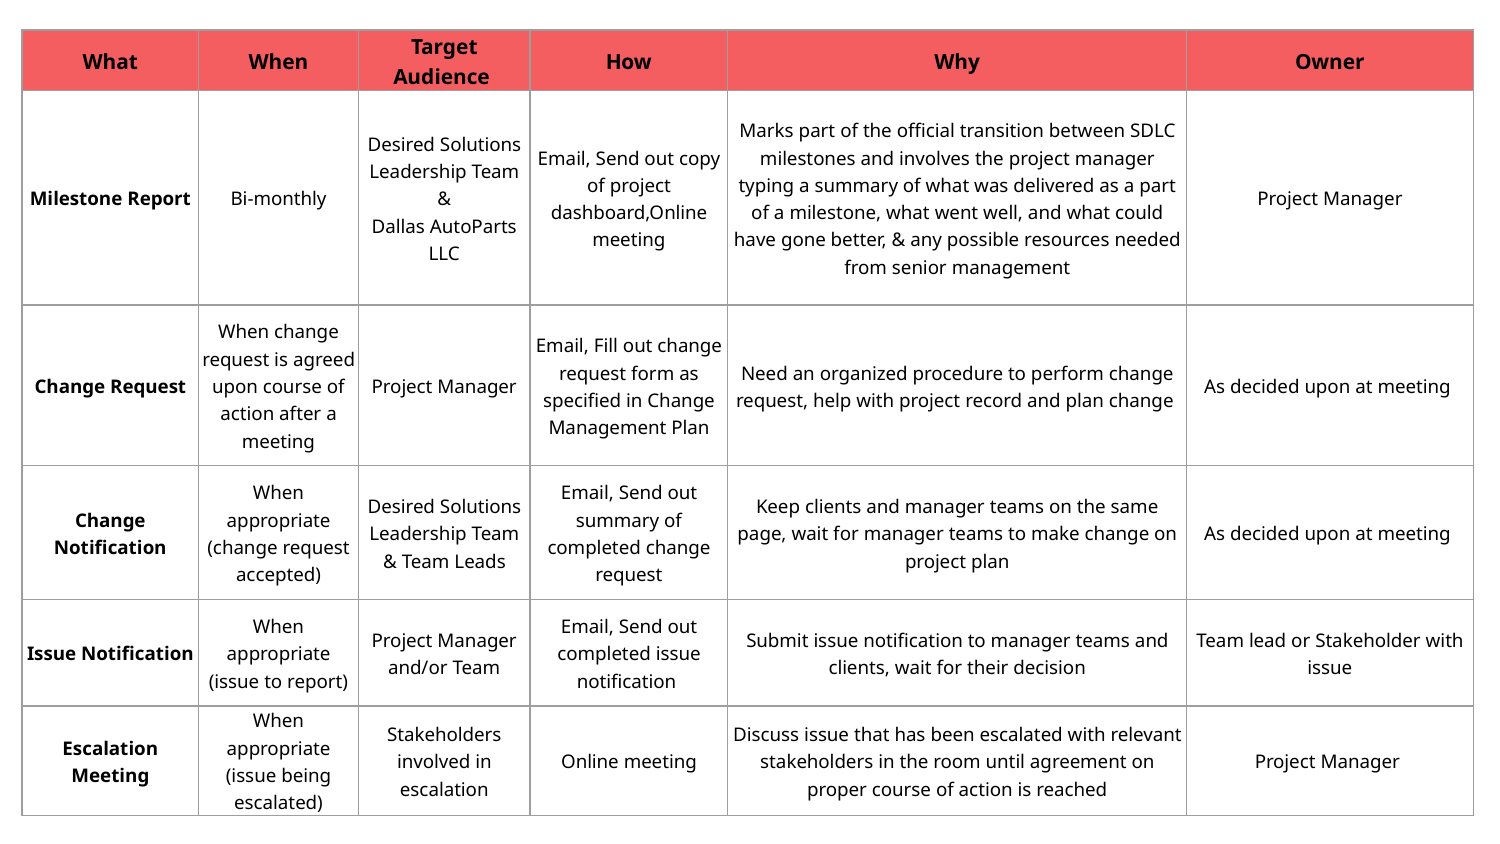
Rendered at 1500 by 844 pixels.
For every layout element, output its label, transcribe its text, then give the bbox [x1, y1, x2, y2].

table_cell Change Notification [23, 466, 198, 599]
table_cell As decided upon at meeting [1187, 306, 1473, 465]
table_cell Stakeholders involved in escalation [359, 707, 529, 815]
table_cell Project Manager [1187, 707, 1473, 815]
table_cell Email, Send out completed issue notification [531, 600, 727, 705]
table_cell When appropriate (change request accepted) [199, 466, 358, 599]
table_cell Milestone Report [23, 91, 198, 304]
table_cell Issue Notification [23, 600, 198, 705]
table_cell Project Manager [1187, 91, 1473, 304]
table_cell Project Manager and/or Team [359, 600, 529, 705]
table_cell Online meeting [531, 707, 727, 815]
table_cell Keep clients and manager teams on the same page, wait for manager teams to make change on project plan [728, 466, 1186, 599]
table_cell Submit issue notification to manager teams and clients, wait for their decision [728, 600, 1186, 705]
table_cell As decided upon at meeting [1187, 466, 1473, 599]
table_header Why [728, 31, 1186, 90]
table_cell Email, Fill out change request form as specified in Change Management Plan [531, 306, 727, 465]
table_cell When appropriate (issue to report) [199, 600, 358, 705]
table_cell Bi-monthly [199, 91, 358, 304]
table_header What [23, 31, 198, 90]
table_cell Project Manager [359, 306, 529, 465]
table_cell Escalation Meeting [23, 707, 198, 815]
table_cell Desired Solutions Leadership Team & Dallas AutoParts LLC [359, 91, 529, 304]
table_cell Discuss issue that has been escalated with relevant stakeholders in the room until agreement on proper course of action is reached [728, 707, 1186, 815]
table_cell Email, Send out summary of completed change request [531, 466, 727, 599]
table_cell When appropriate (issue being escalated) [199, 707, 358, 815]
table_cell When change request is agreed upon course of action after a meeting [199, 306, 358, 465]
table_header Target Audience [359, 31, 529, 90]
table_cell Marks part of the official transition between SDLC milestones and involves the project manager typing a summary of what was delivered as a part of a milestone, what went well, and what could have gone better, & any possible resources needed from senior management [728, 91, 1186, 304]
table_cell Team lead or Stakeholder with issue [1187, 600, 1473, 705]
table_cell Email, Send out copy of project dashboard,Online meeting [531, 91, 727, 304]
table_header When [199, 31, 358, 90]
table_header Owner [1187, 31, 1473, 90]
table_header How [531, 31, 727, 90]
table_cell Need an organized procedure to perform change request, help with project record and plan change [728, 306, 1186, 465]
table_cell Change Request [23, 306, 198, 465]
table_cell Desired Solutions Leadership Team & Team Leads [359, 466, 529, 599]
